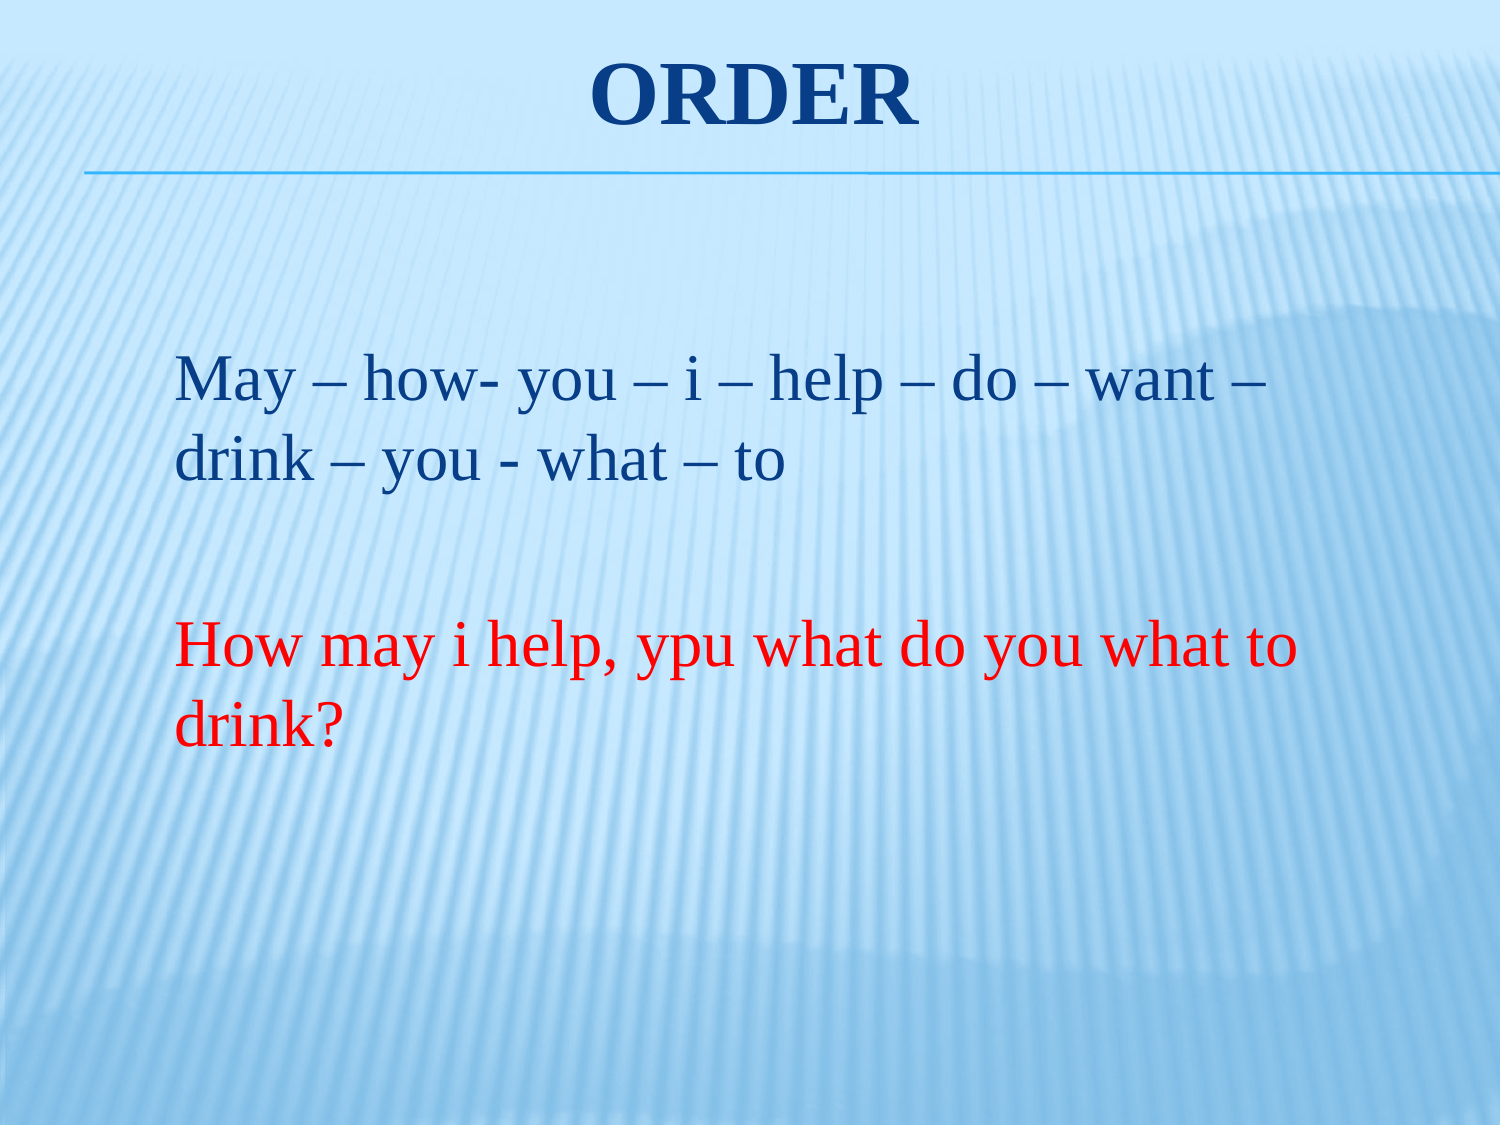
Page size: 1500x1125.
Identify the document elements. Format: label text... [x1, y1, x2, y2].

list May – how- you – i – help – do – want – drink – you - what – to How may i help, ypu what do you what to drink? [159, 326, 1341, 811]
title order [41, 19, 1467, 157]
